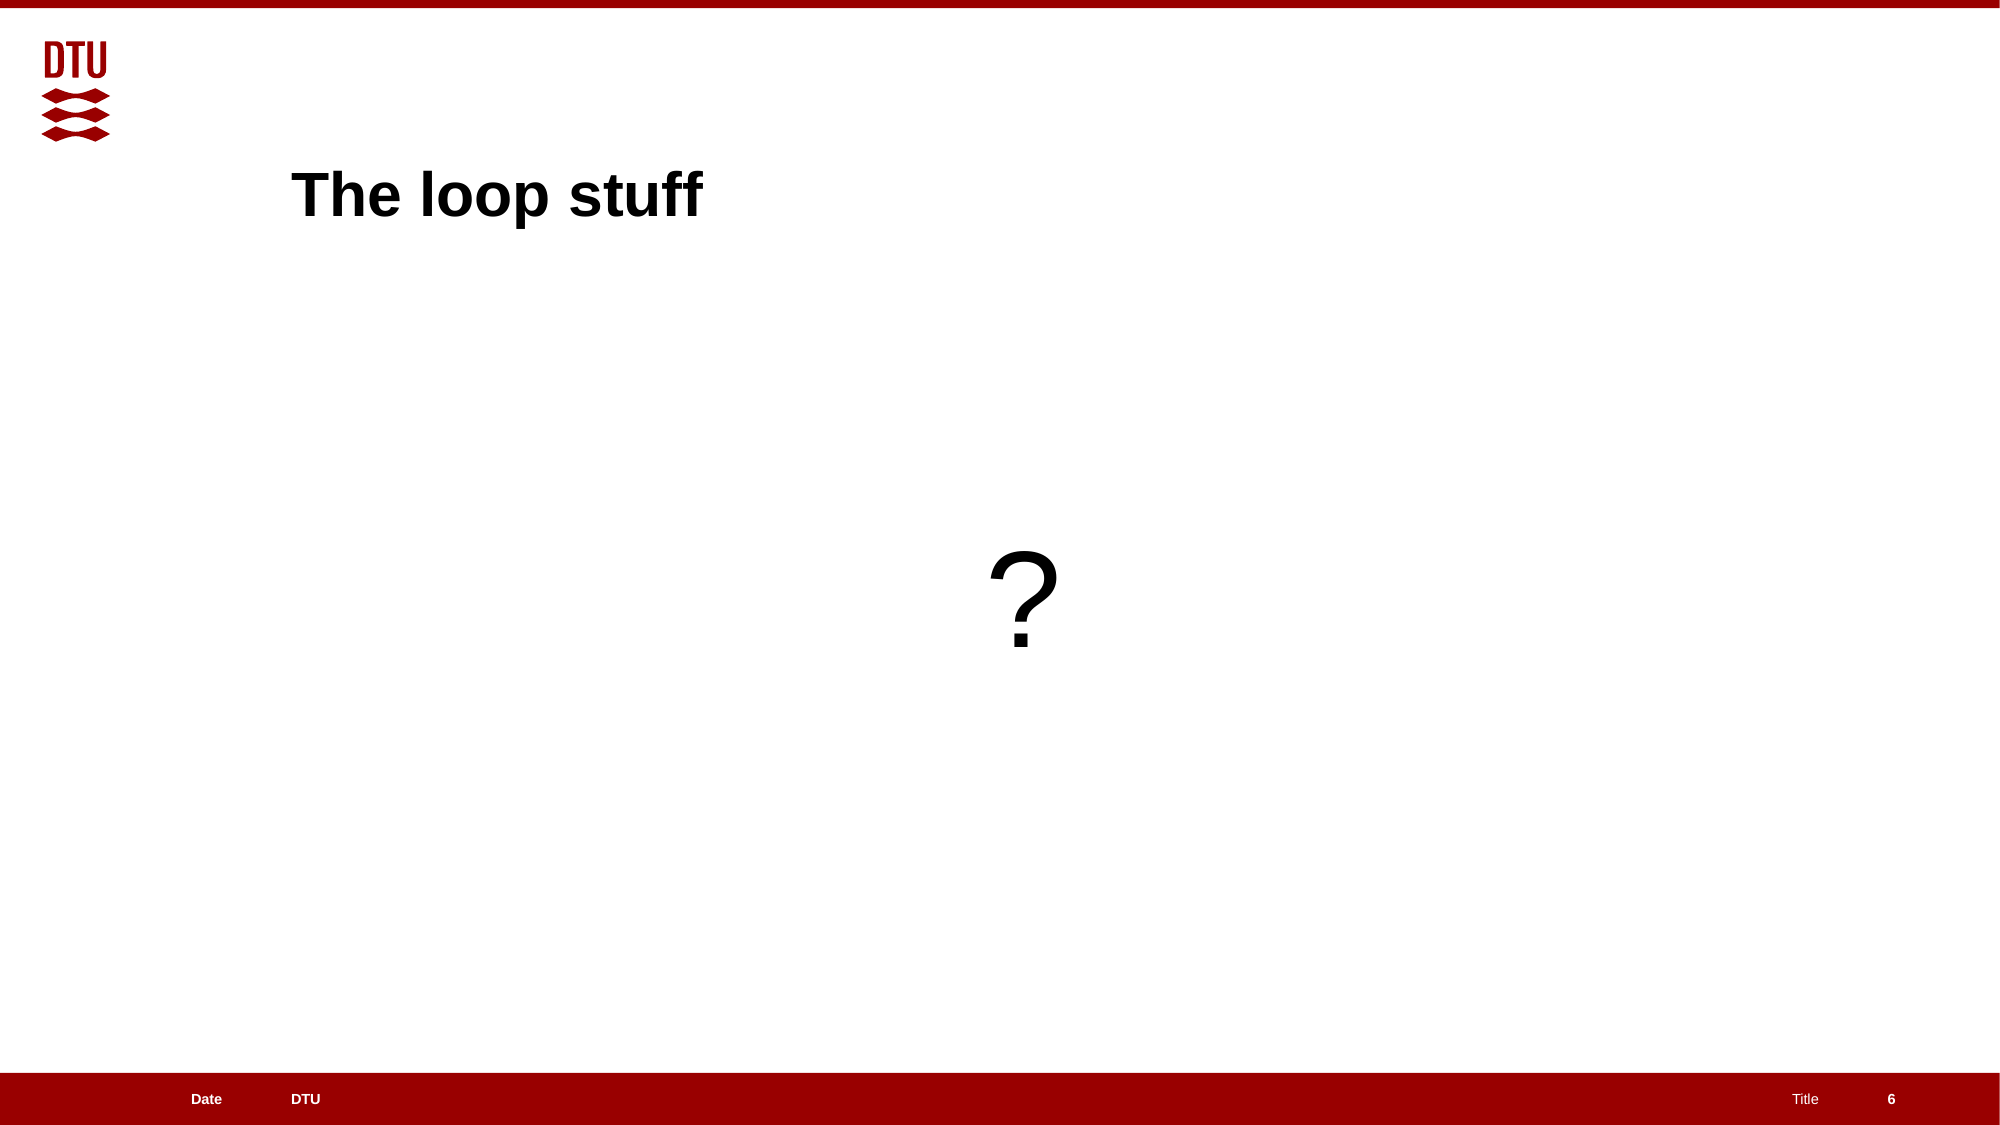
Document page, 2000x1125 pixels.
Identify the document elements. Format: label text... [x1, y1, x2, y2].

title The loop stuff [291, 69, 1819, 230]
list ? [291, 279, 1819, 1026]
slide_number 6 [1887, 1073, 1959, 1125]
